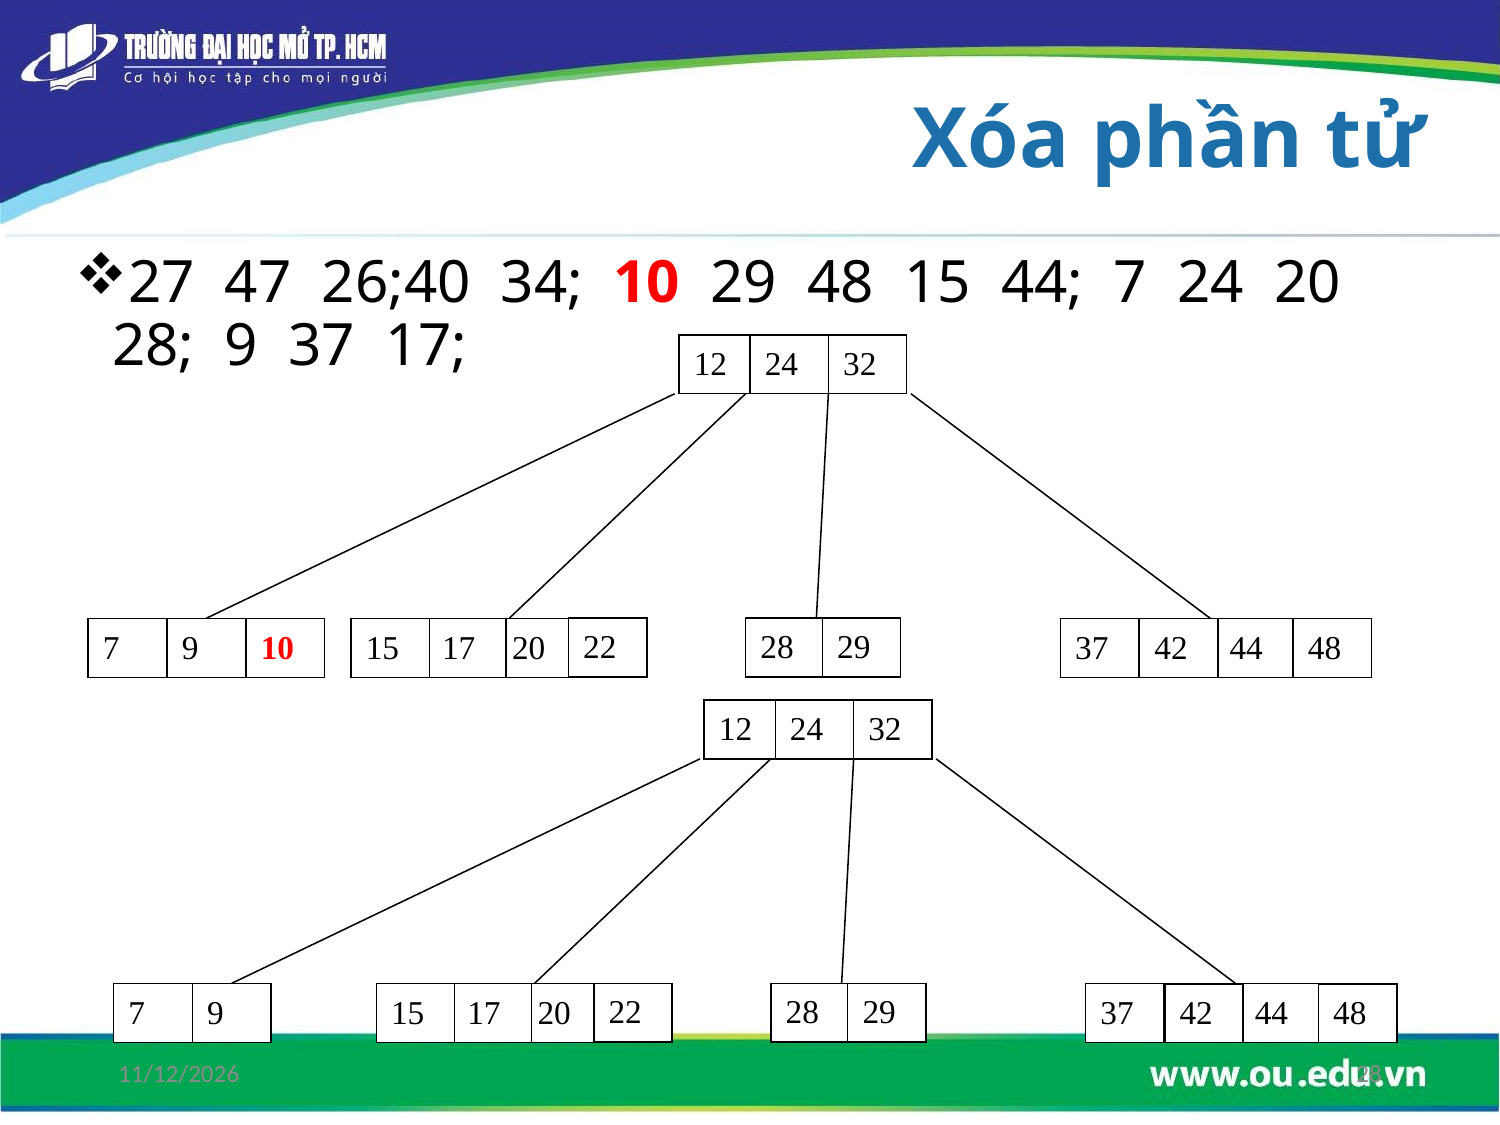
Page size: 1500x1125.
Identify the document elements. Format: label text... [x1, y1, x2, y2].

list 27 47 26;40 34; 10 29 48 15 44; 7 24 20 28; 9 37 17; [60, 244, 1440, 1020]
text_box 32 [854, 700, 932, 759]
text_box 12 [704, 700, 775, 759]
text_box 37 [1085, 983, 1164, 1043]
text_box 37 [1060, 618, 1139, 678]
text_box 20 [532, 983, 593, 1043]
text_box 29 [847, 983, 926, 1043]
text_box 9 [193, 983, 272, 1043]
text_box 22 [593, 983, 673, 1043]
text_box 44 [1244, 983, 1318, 1043]
text_box 9 [168, 618, 246, 678]
text_box 24 [750, 334, 829, 394]
text_box 15 [376, 983, 455, 1043]
text_box 7 [88, 618, 168, 678]
text_box 12 [678, 334, 750, 394]
text_box 7 [113, 983, 193, 1043]
text_box 20 [507, 618, 568, 678]
text_box 48 [1293, 618, 1372, 678]
text_box 17 [455, 983, 532, 1043]
text_box 44 [1218, 618, 1293, 678]
text_box 48 [1318, 983, 1397, 1043]
text_box 42 [1139, 618, 1218, 678]
text_box 32 [829, 334, 907, 394]
text_box 24 [775, 700, 854, 759]
text_box 10 [246, 618, 325, 678]
picture [0, 0, 1500, 1125]
text_box 28 [745, 618, 822, 678]
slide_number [103, 1042, 441, 1103]
slide_number 28 [1059, 1042, 1397, 1103]
text_box 17 [430, 618, 507, 678]
text_box 29 [822, 618, 901, 678]
text_box 22 [568, 618, 647, 678]
title Xóa phần tử [60, 59, 1440, 222]
text_box 42 [1164, 983, 1244, 1043]
text_box 28 [770, 983, 847, 1043]
text_box 15 [351, 618, 430, 678]
